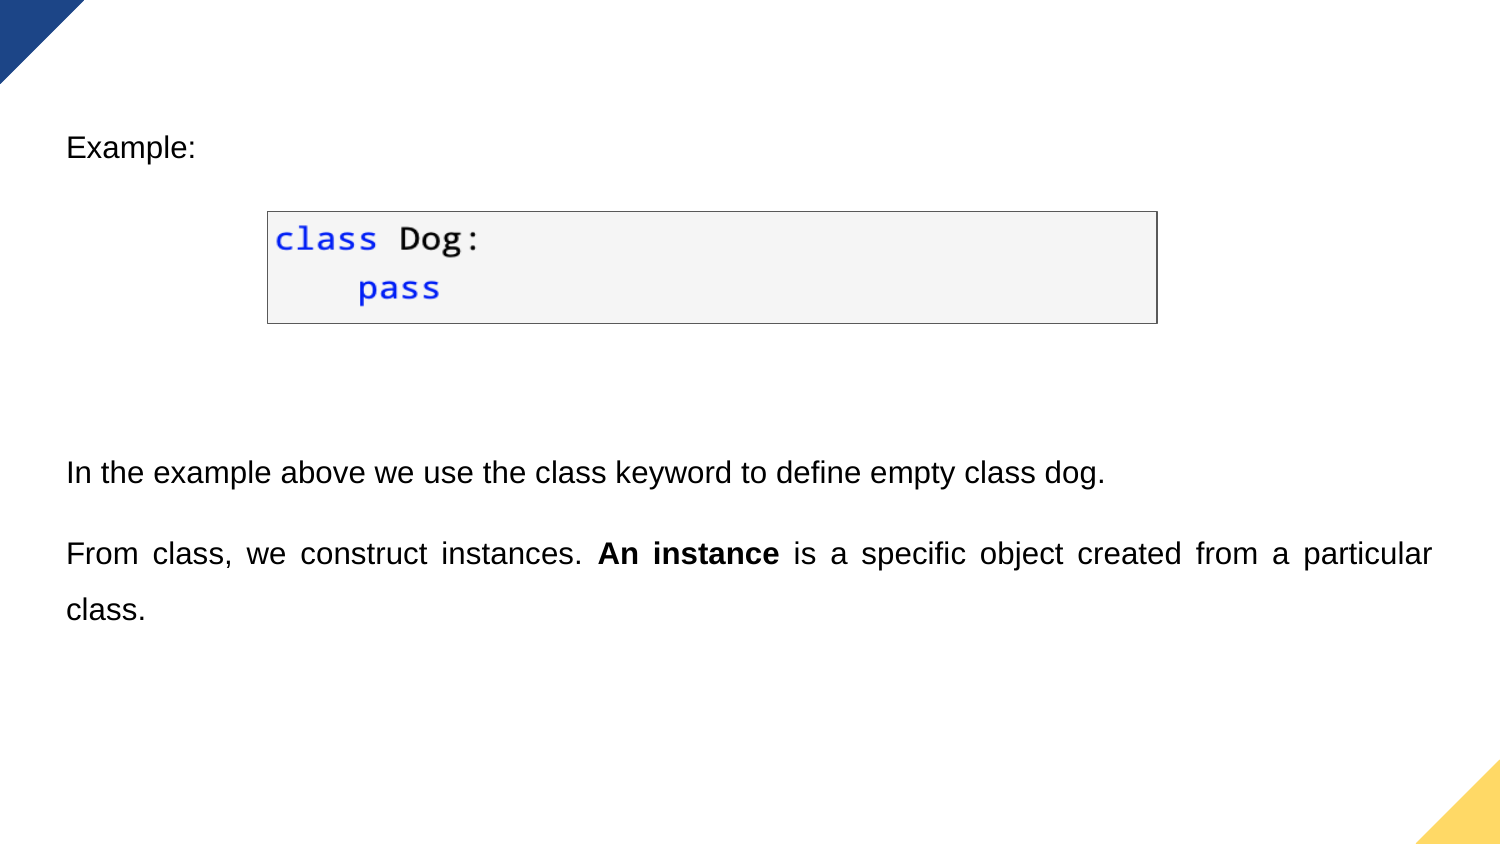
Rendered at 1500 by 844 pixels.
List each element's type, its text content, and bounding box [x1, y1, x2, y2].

text_box [0, 0, 84, 84]
list Example: In the example above we use the class keyword to define empty class dog. From class, we construct instances. An instance is a specific object created from a particular class. [51, 93, 1449, 750]
picture [268, 211, 1157, 324]
text_box [1416, 760, 1500, 844]
